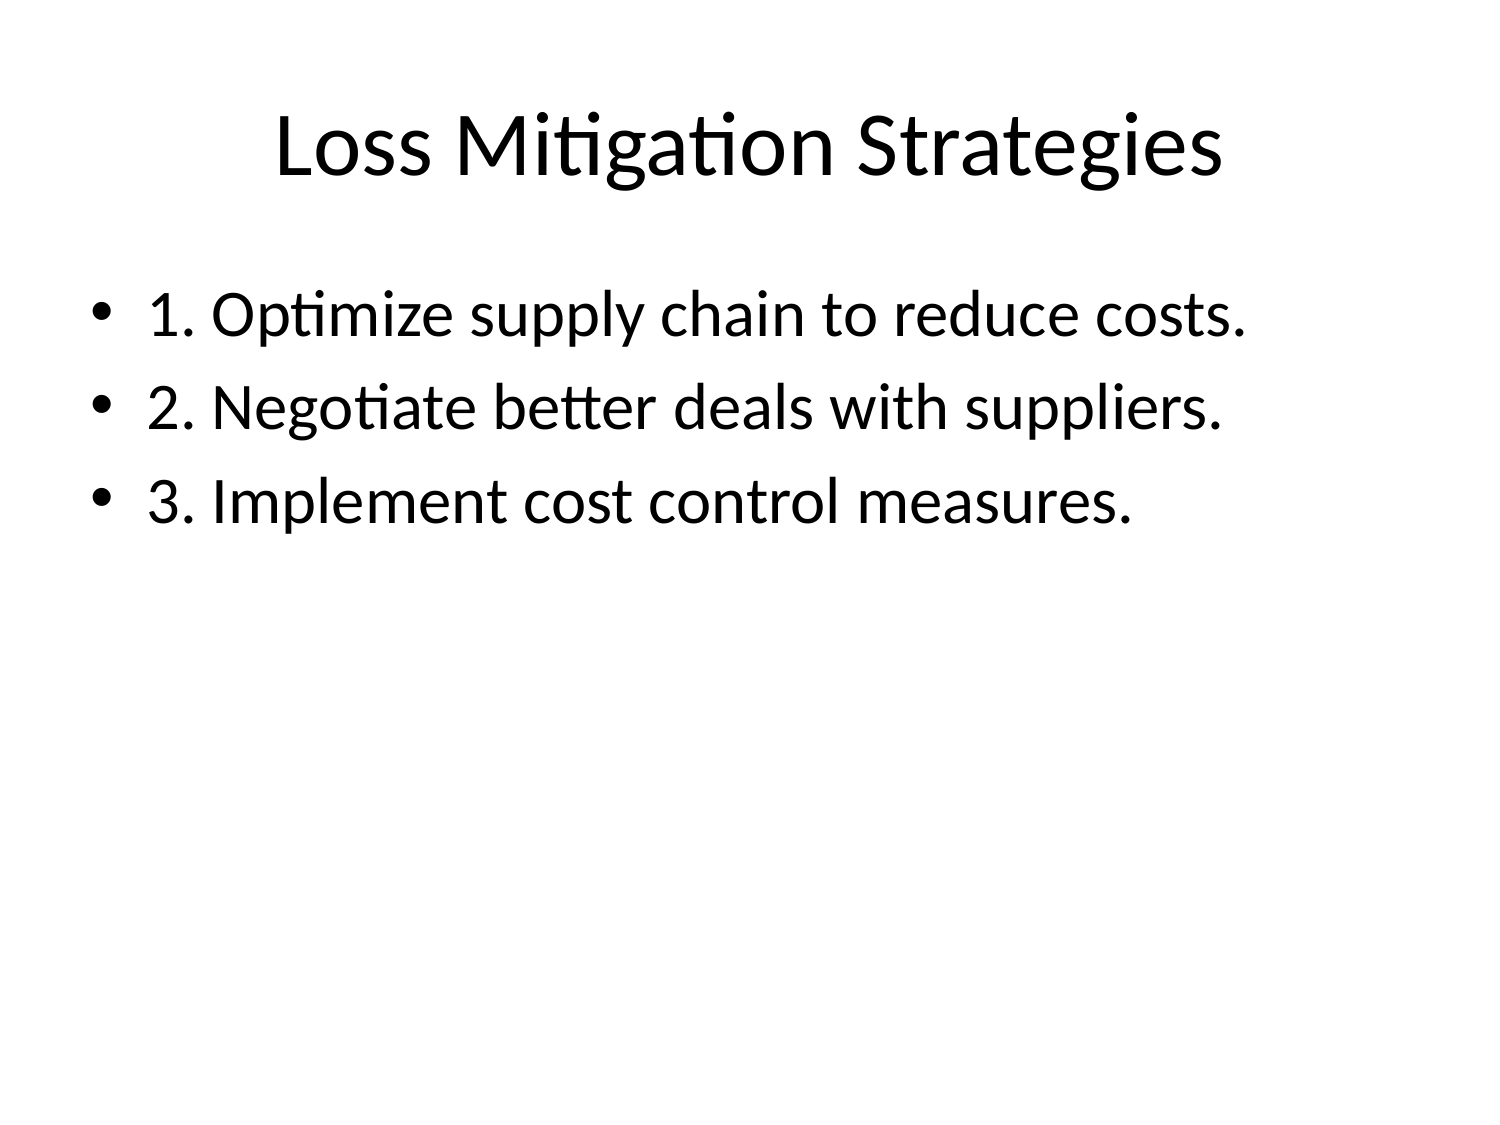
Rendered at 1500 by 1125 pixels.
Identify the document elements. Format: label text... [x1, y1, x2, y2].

title Loss Mitigation Strategies [75, 45, 1425, 233]
list 1. Optimize supply chain to reduce costs. 2. Negotiate better deals with suppliers. 3. Implement cost control measures. [75, 262, 1425, 1005]
